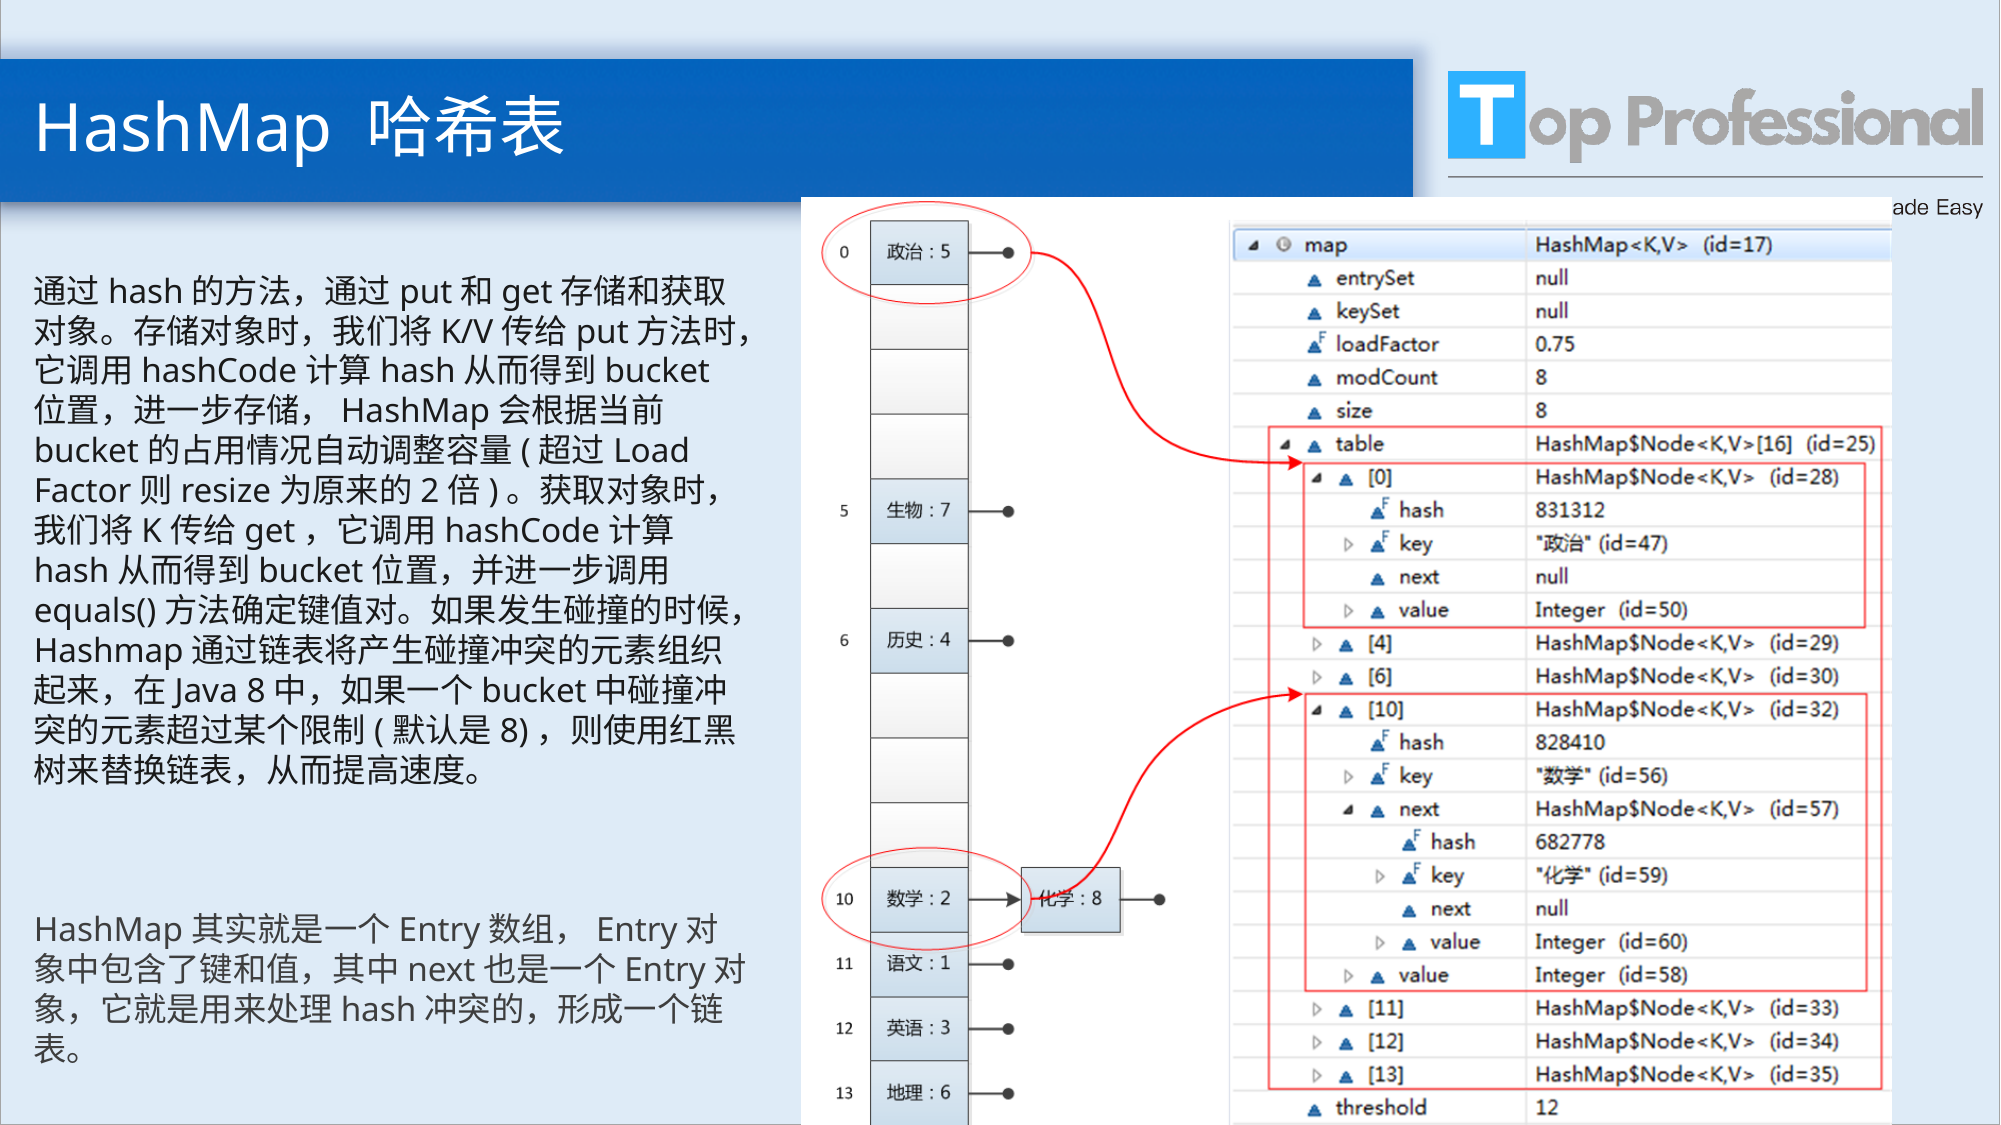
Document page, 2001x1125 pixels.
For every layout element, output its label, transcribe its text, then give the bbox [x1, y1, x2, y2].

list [801, 197, 1892, 1125]
picture [1448, 71, 1983, 219]
text_box 通过hash的方法，通过put和get存储和获取对象。存储对象时，我们将K/V传给put方法时，它调用hashCode计算hash从而得到bucket位置，进一步存储，HashMap会根据当前bucket的占用情况自动调整容量(超过Load Factor则resize为原来的2倍)。获取对象时，我们将K传给get，它调用hashCode计算hash从而得到bucket位置，并进一步调用equals()方法确定键值对。如果发生碰撞的时候，Hashmap通过链表将产生碰撞冲突的元素组织起来，在Java 8中，如果一个bucket中碰撞冲突的元素超过某个限制(默认是8)，则使用红黑树来替换链表，从而提高速度。 HashMap其实就是一个Entry数组，Entry对象中包含了键和值，其中next也是一个Entry对象，它就是用来处理hash冲突的，形成一个链表。 [18, 262, 764, 1076]
title HashMap 哈希表 [18, 75, 1400, 185]
picture [0, 59, 1413, 202]
